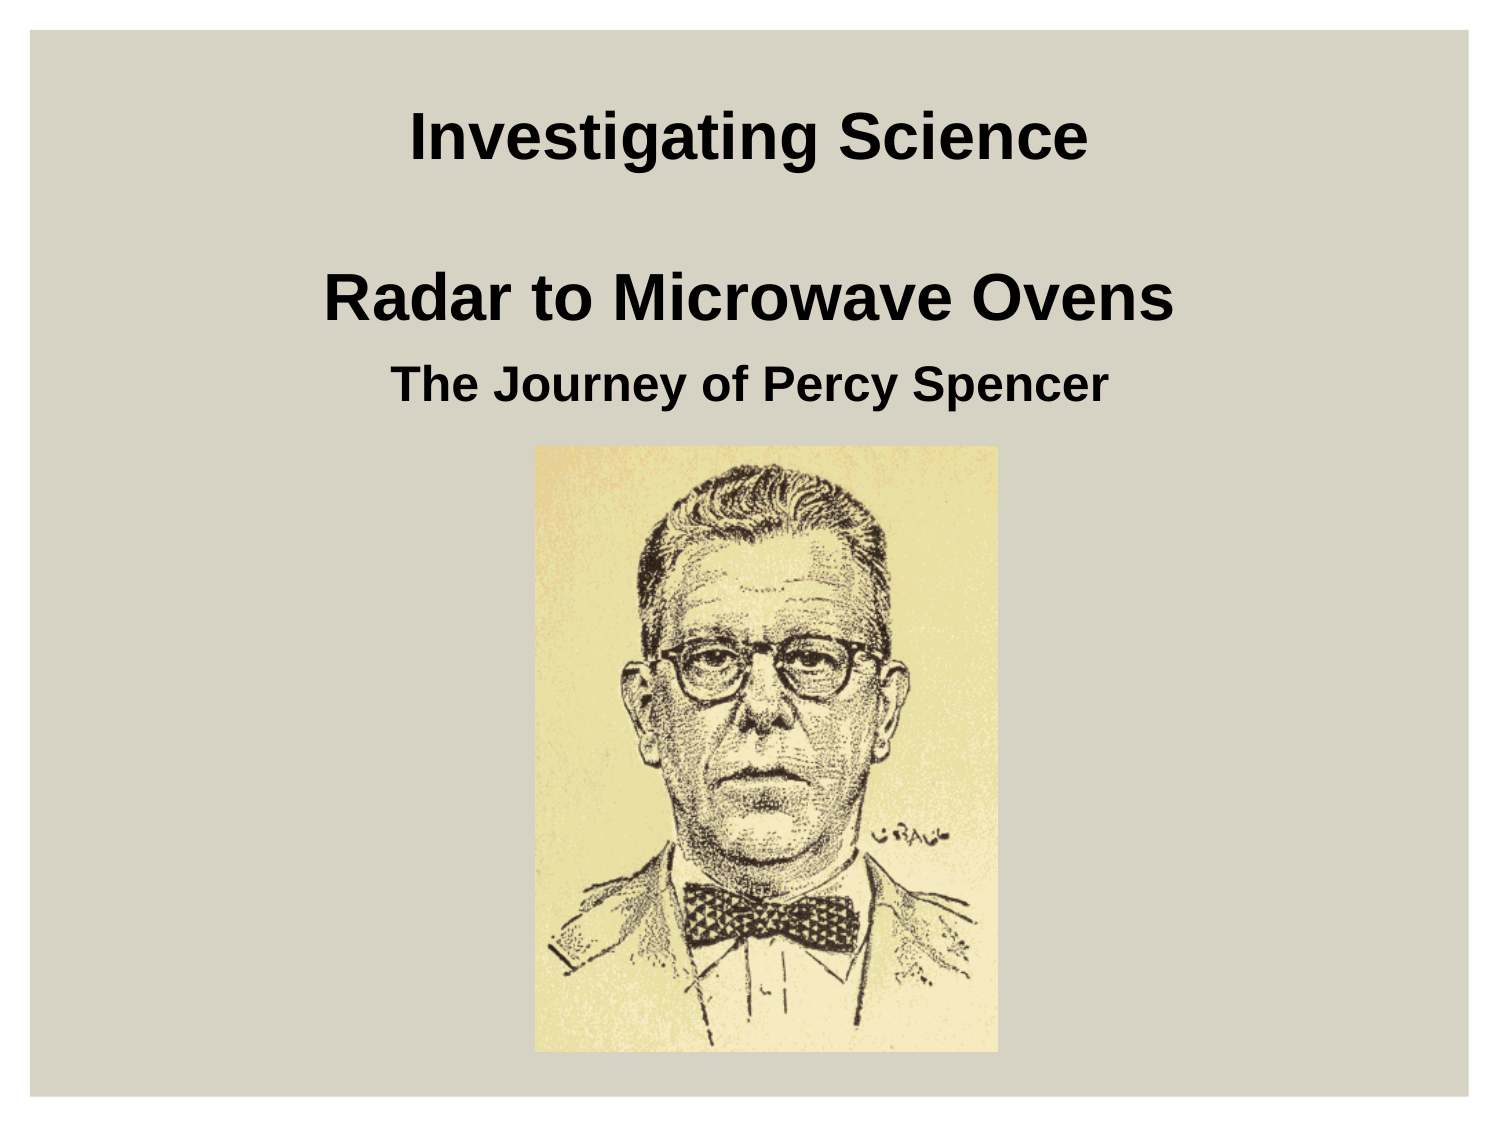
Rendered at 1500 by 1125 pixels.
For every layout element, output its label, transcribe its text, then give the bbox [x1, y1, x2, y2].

title Investigating Science Radar to Microwave Ovens [126, 85, 1374, 243]
picture [535, 446, 999, 1052]
text_box The Journey of Percy Spencer [42, 338, 1458, 419]
